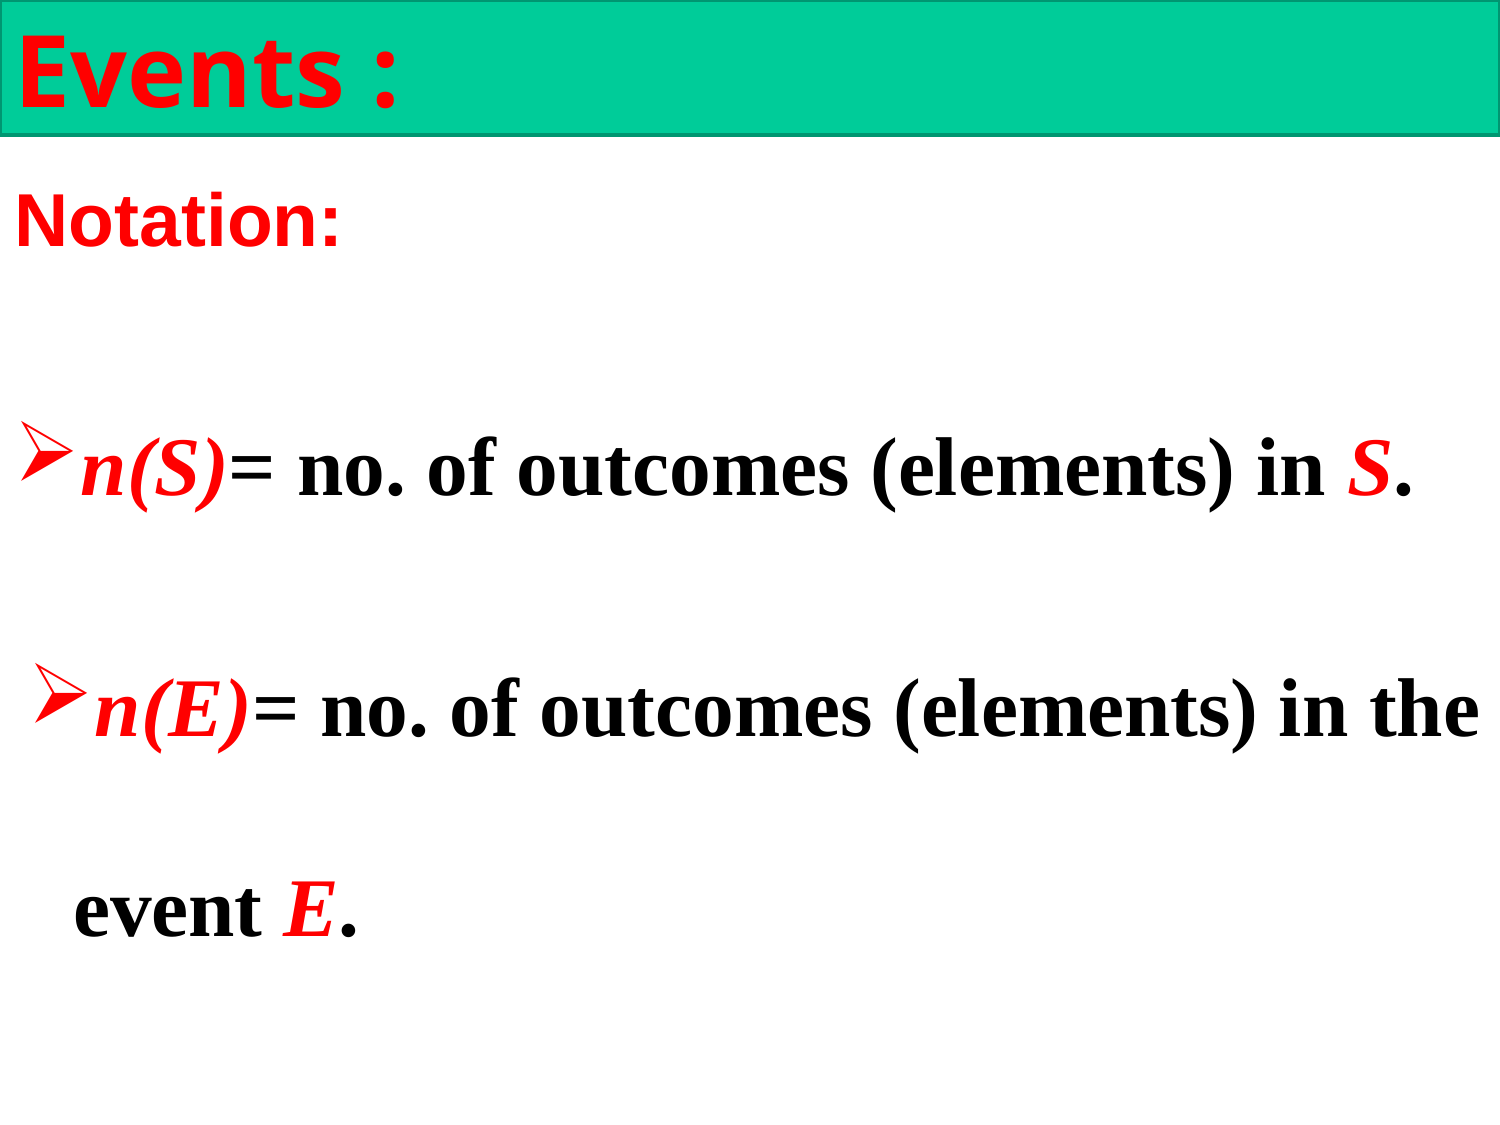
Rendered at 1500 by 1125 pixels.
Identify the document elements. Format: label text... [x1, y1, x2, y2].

text_box n(S)= no. of outcomes (elements) in S. n(E)= no. of outcomes (elements) in the event E. [0, 304, 1500, 961]
text_box Events : [0, 0, 1500, 137]
text_box Notation: [0, 163, 434, 269]
